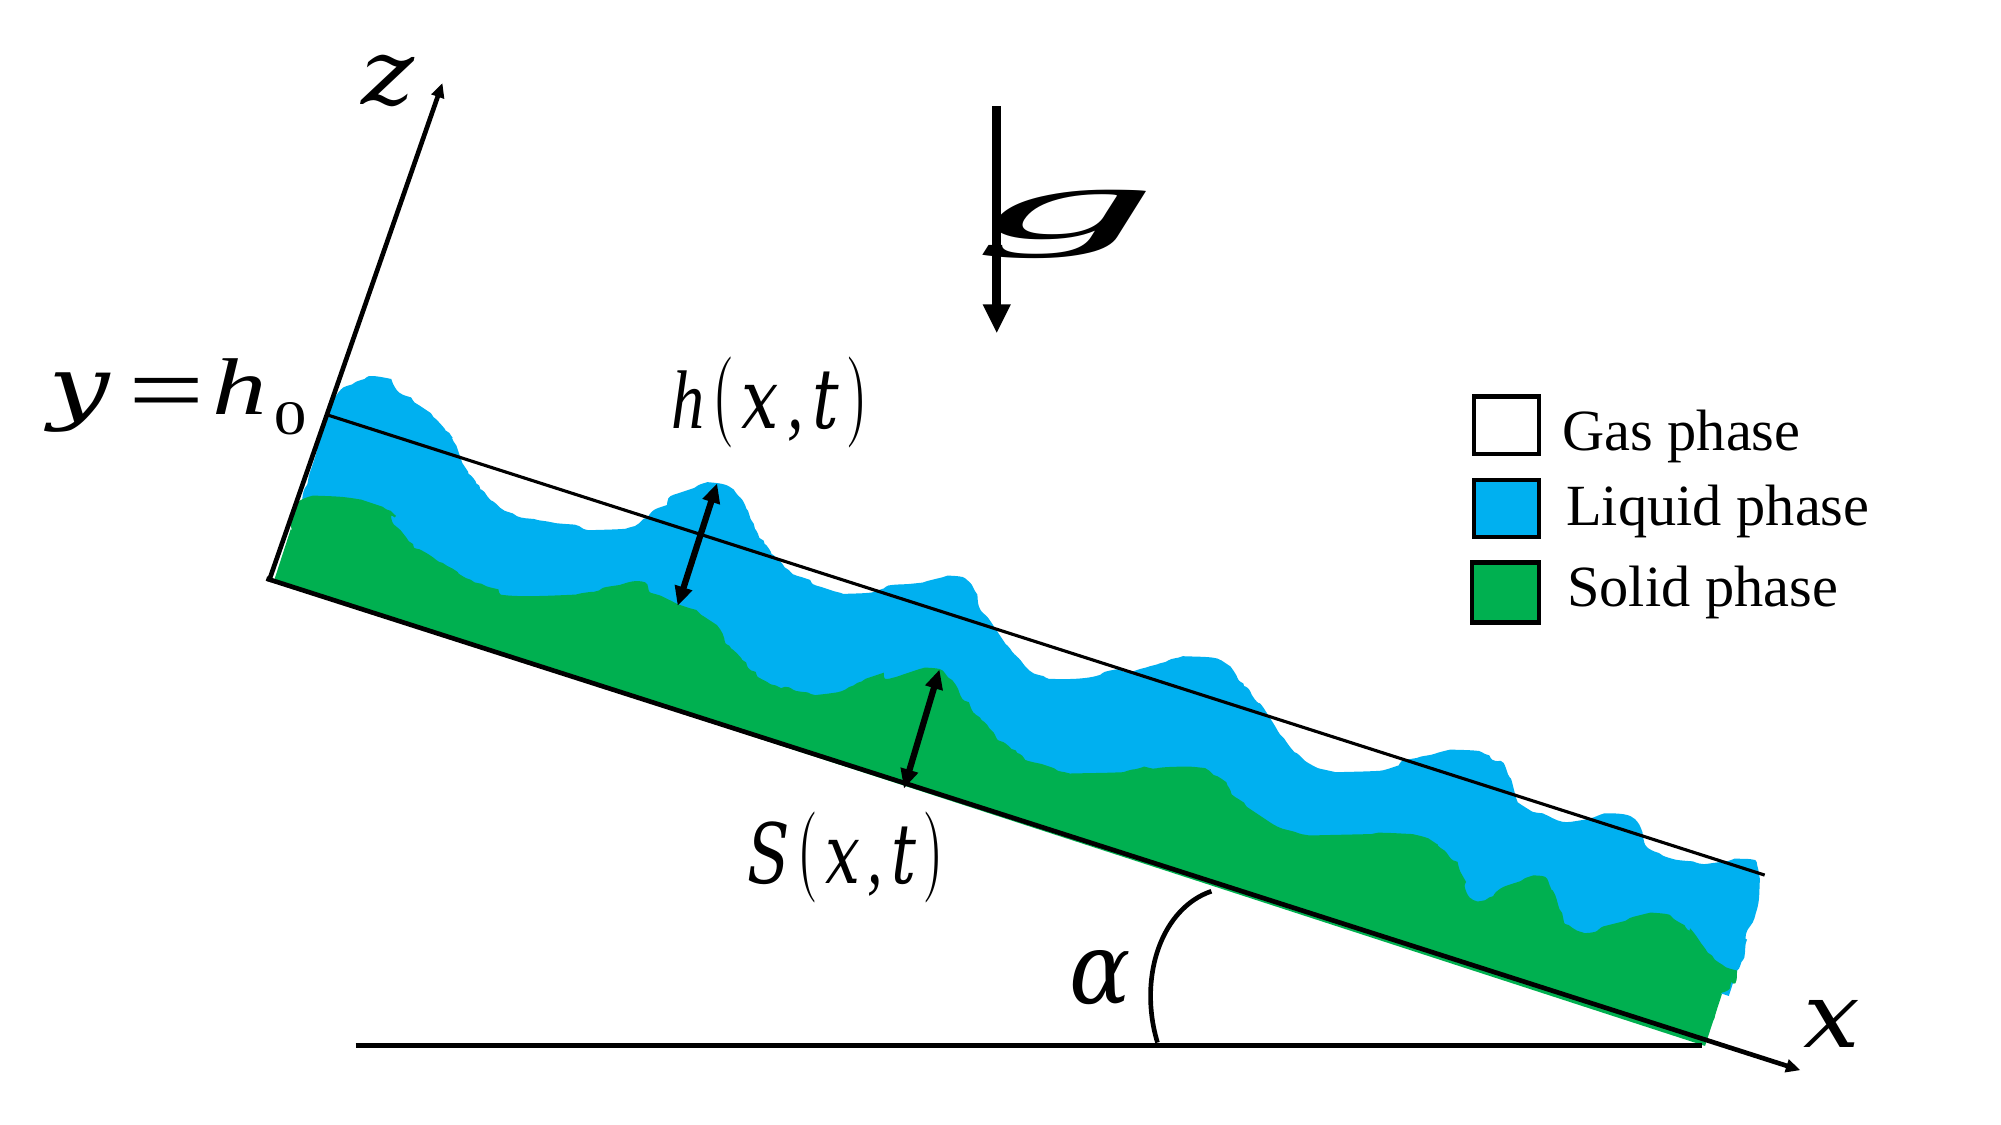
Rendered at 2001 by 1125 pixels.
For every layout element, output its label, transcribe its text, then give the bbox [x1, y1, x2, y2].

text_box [904, 669, 940, 788]
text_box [677, 483, 717, 606]
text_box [268, 83, 443, 578]
text_box Liquid phase [1765, 459, 1937, 545]
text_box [266, 578, 1800, 1071]
text_box [1473, 396, 1540, 415]
text_box Gas phase [1547, 384, 1841, 459]
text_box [328, 415, 1765, 876]
text_box Solid phase [1765, 541, 1906, 626]
